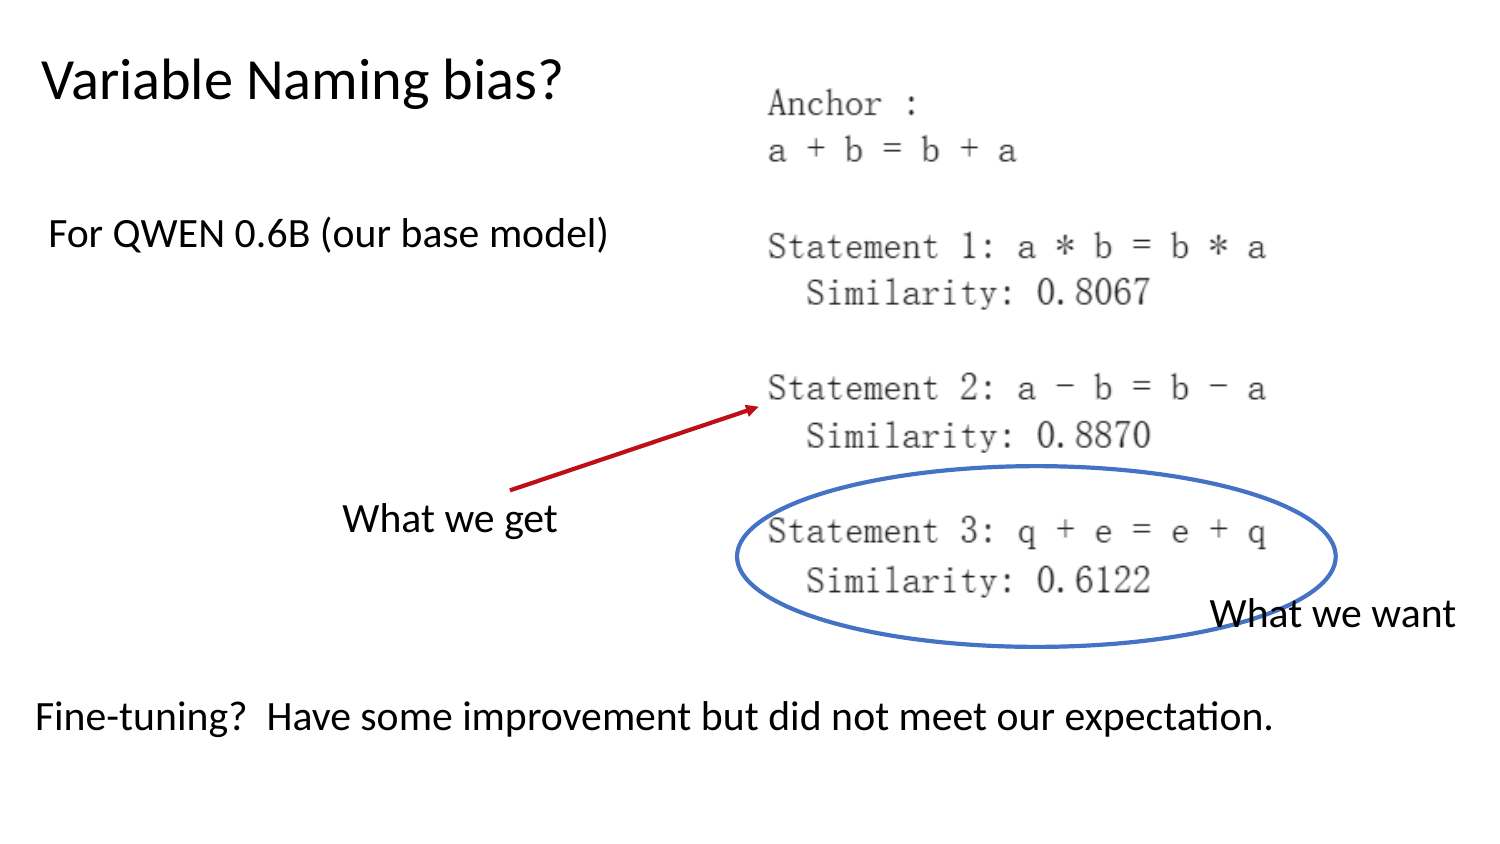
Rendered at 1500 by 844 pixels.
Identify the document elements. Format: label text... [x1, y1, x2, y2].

text_box For QWEN 0.6B (our base model) [40, 198, 618, 264]
text_box [900, 637, 1173, 647]
text_box [737, 521, 761, 592]
text_box [531, 404, 759, 483]
text_box What we get [334, 483, 566, 549]
text_box [1311, 520, 1336, 578]
text_box Fine-tuning? Have some improvement but did not meet our expectation. [27, 681, 1473, 747]
text_box Variable Naming bias? [34, 34, 573, 120]
text_box What we want [1202, 578, 1465, 644]
picture [761, 76, 1311, 637]
